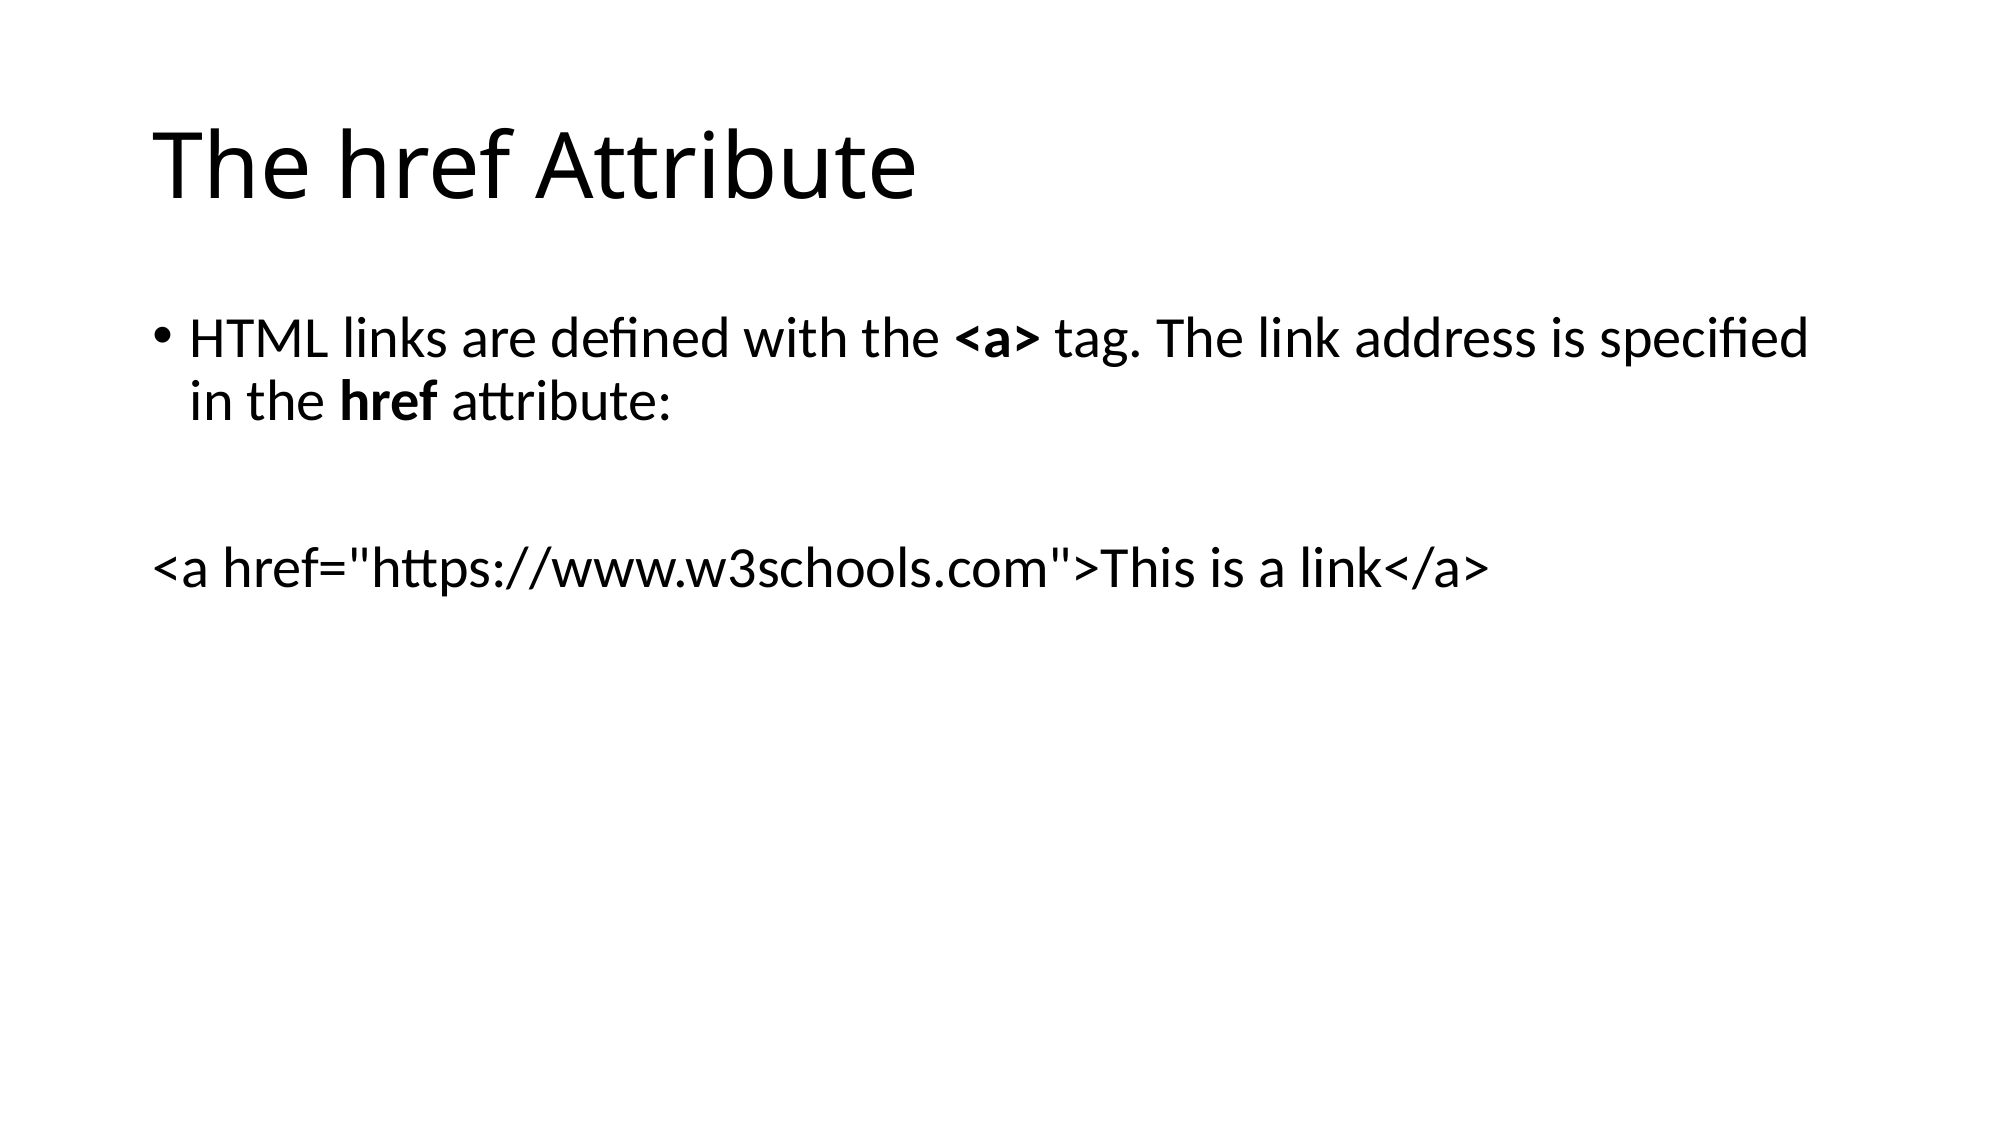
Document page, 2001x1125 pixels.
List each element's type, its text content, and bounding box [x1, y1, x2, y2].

title The href Attribute [137, 59, 1863, 278]
list HTML links are defined with the <a> tag. The link address is specified in the href attribute: <a href="https://www.w3schools.com">This is a link</a> [137, 299, 1863, 1014]
